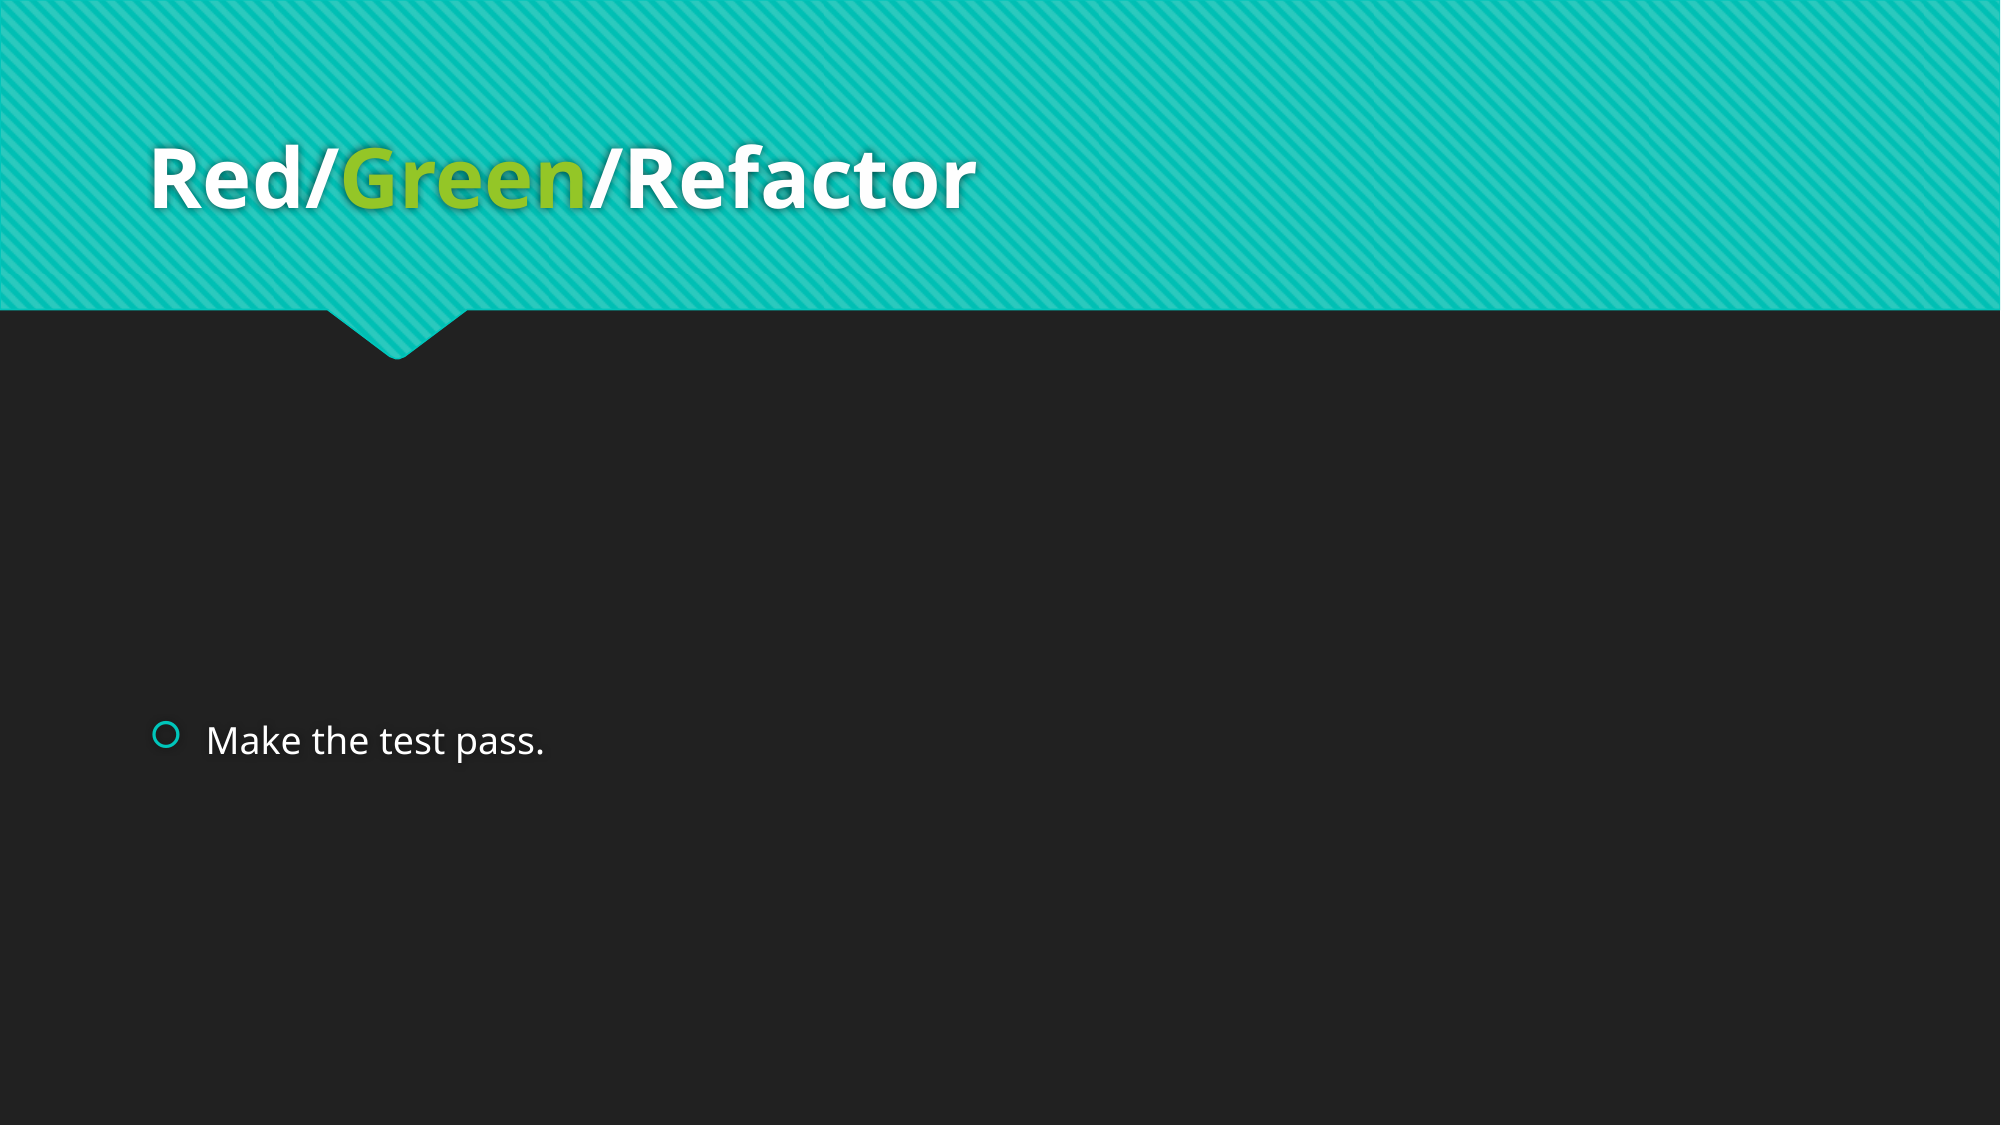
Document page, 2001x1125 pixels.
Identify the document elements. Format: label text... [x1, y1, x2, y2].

list Make the test pass. [134, 364, 1866, 1115]
title Red/Green/Refactor [132, 73, 1868, 233]
